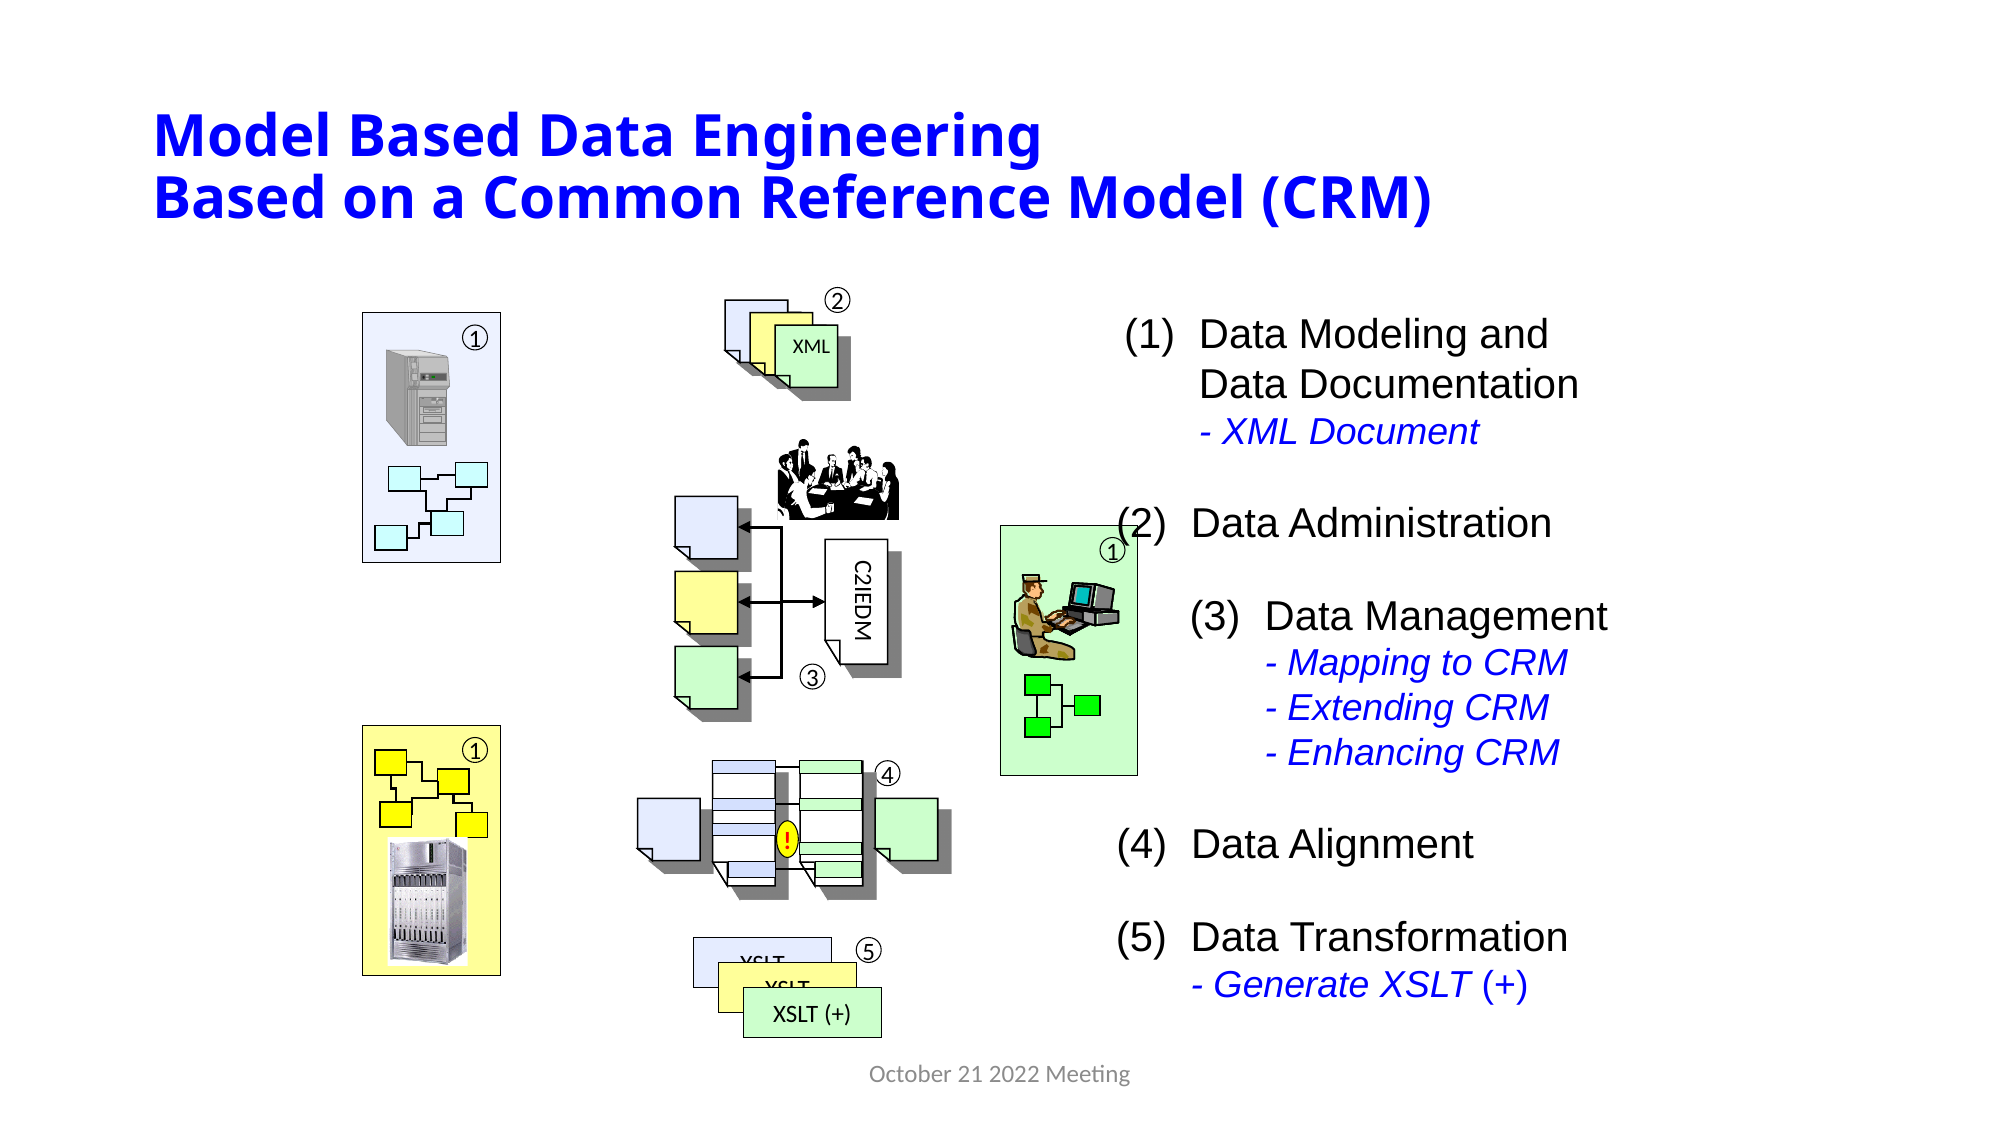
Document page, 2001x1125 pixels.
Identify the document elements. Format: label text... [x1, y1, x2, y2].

title Model Based Data Engineering Based on a Common Reference Model (CRM) [137, 59, 1863, 278]
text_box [362, 299, 1660, 975]
footer October 21 2022 Meeting [662, 1042, 1338, 1103]
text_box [386, 349, 450, 446]
picture [387, 837, 468, 966]
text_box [724, 287, 1644, 554]
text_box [637, 760, 1565, 886]
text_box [693, 902, 1660, 1038]
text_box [674, 438, 1623, 782]
